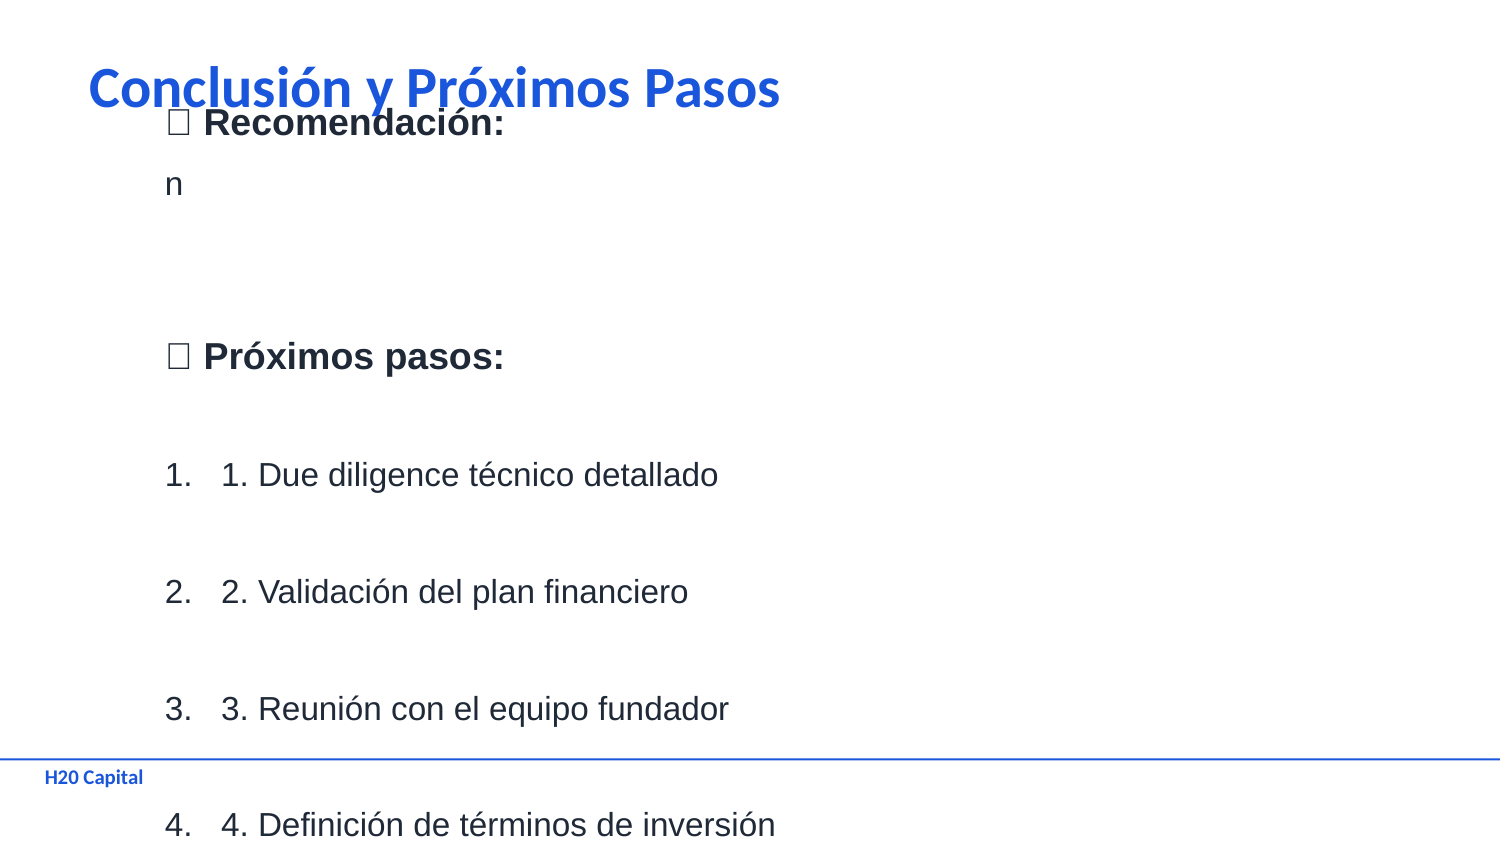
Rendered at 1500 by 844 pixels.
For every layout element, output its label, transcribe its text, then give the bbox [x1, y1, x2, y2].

text_box 🎯 Recomendación: n 📝 Próximos pasos: 1. Due diligence técnico detallado 2. Validación del plan financiero 3. Reunión con el equipo fundador 4. Definición de términos de inversión [149, 210, 1350, 718]
